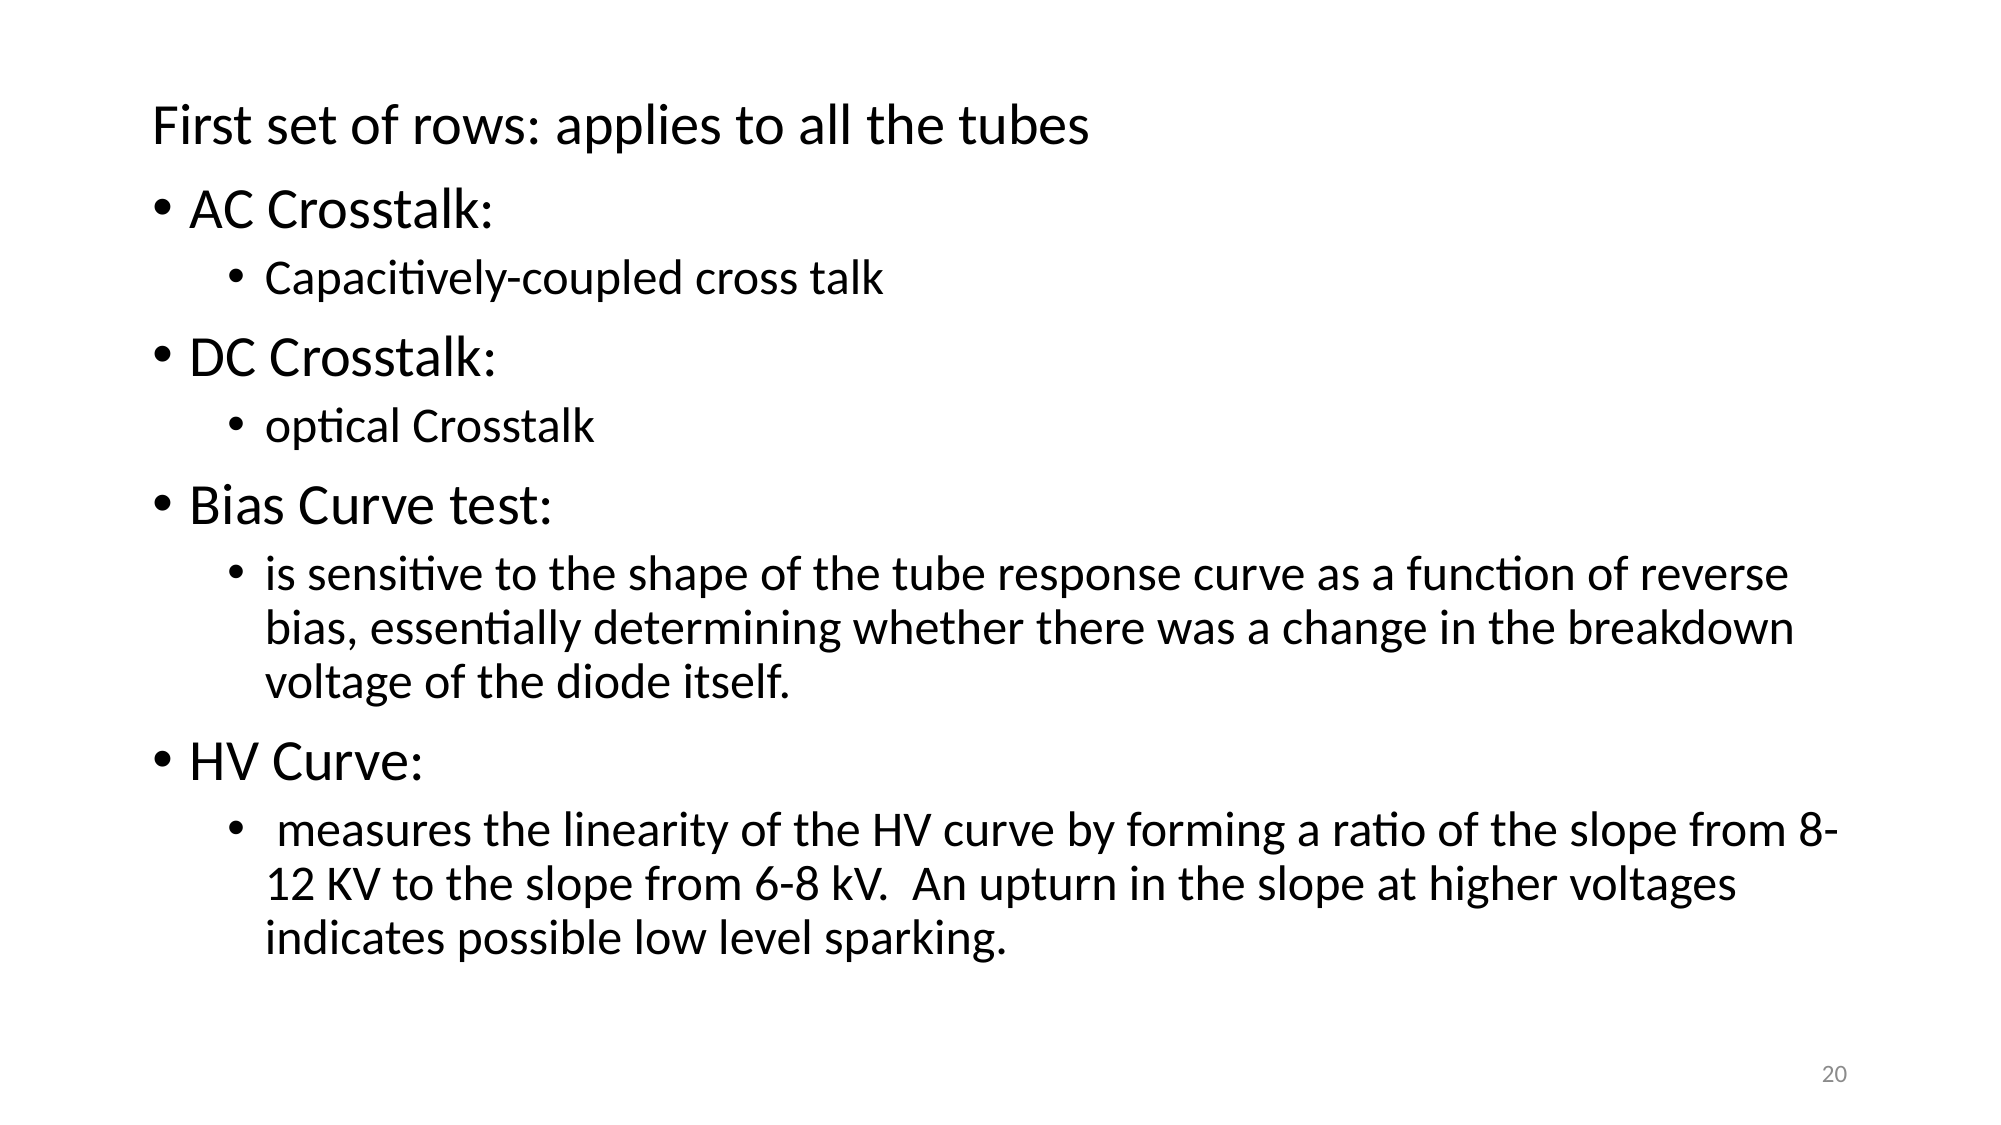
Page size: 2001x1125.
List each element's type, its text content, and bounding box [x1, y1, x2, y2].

list First set of rows: applies to all the tubes AC Crosstalk: Capacitively-coupled cross talk DC Crosstalk: optical Crosstalk Bias Curve test: is sensitive to the shape of the tube response curve as a function of reverse bias, essentially determining whether there was a change in the breakdown voltage of the diode itself. HV Curve: measures the linearity of the HV curve by forming a ratio of the slope from 8-12 KV to the slope from 6-8 kV. An upturn in the slope at higher voltages indicates possible low level sparking. [137, 86, 1863, 1014]
slide_number 20 [1412, 1042, 1863, 1103]
